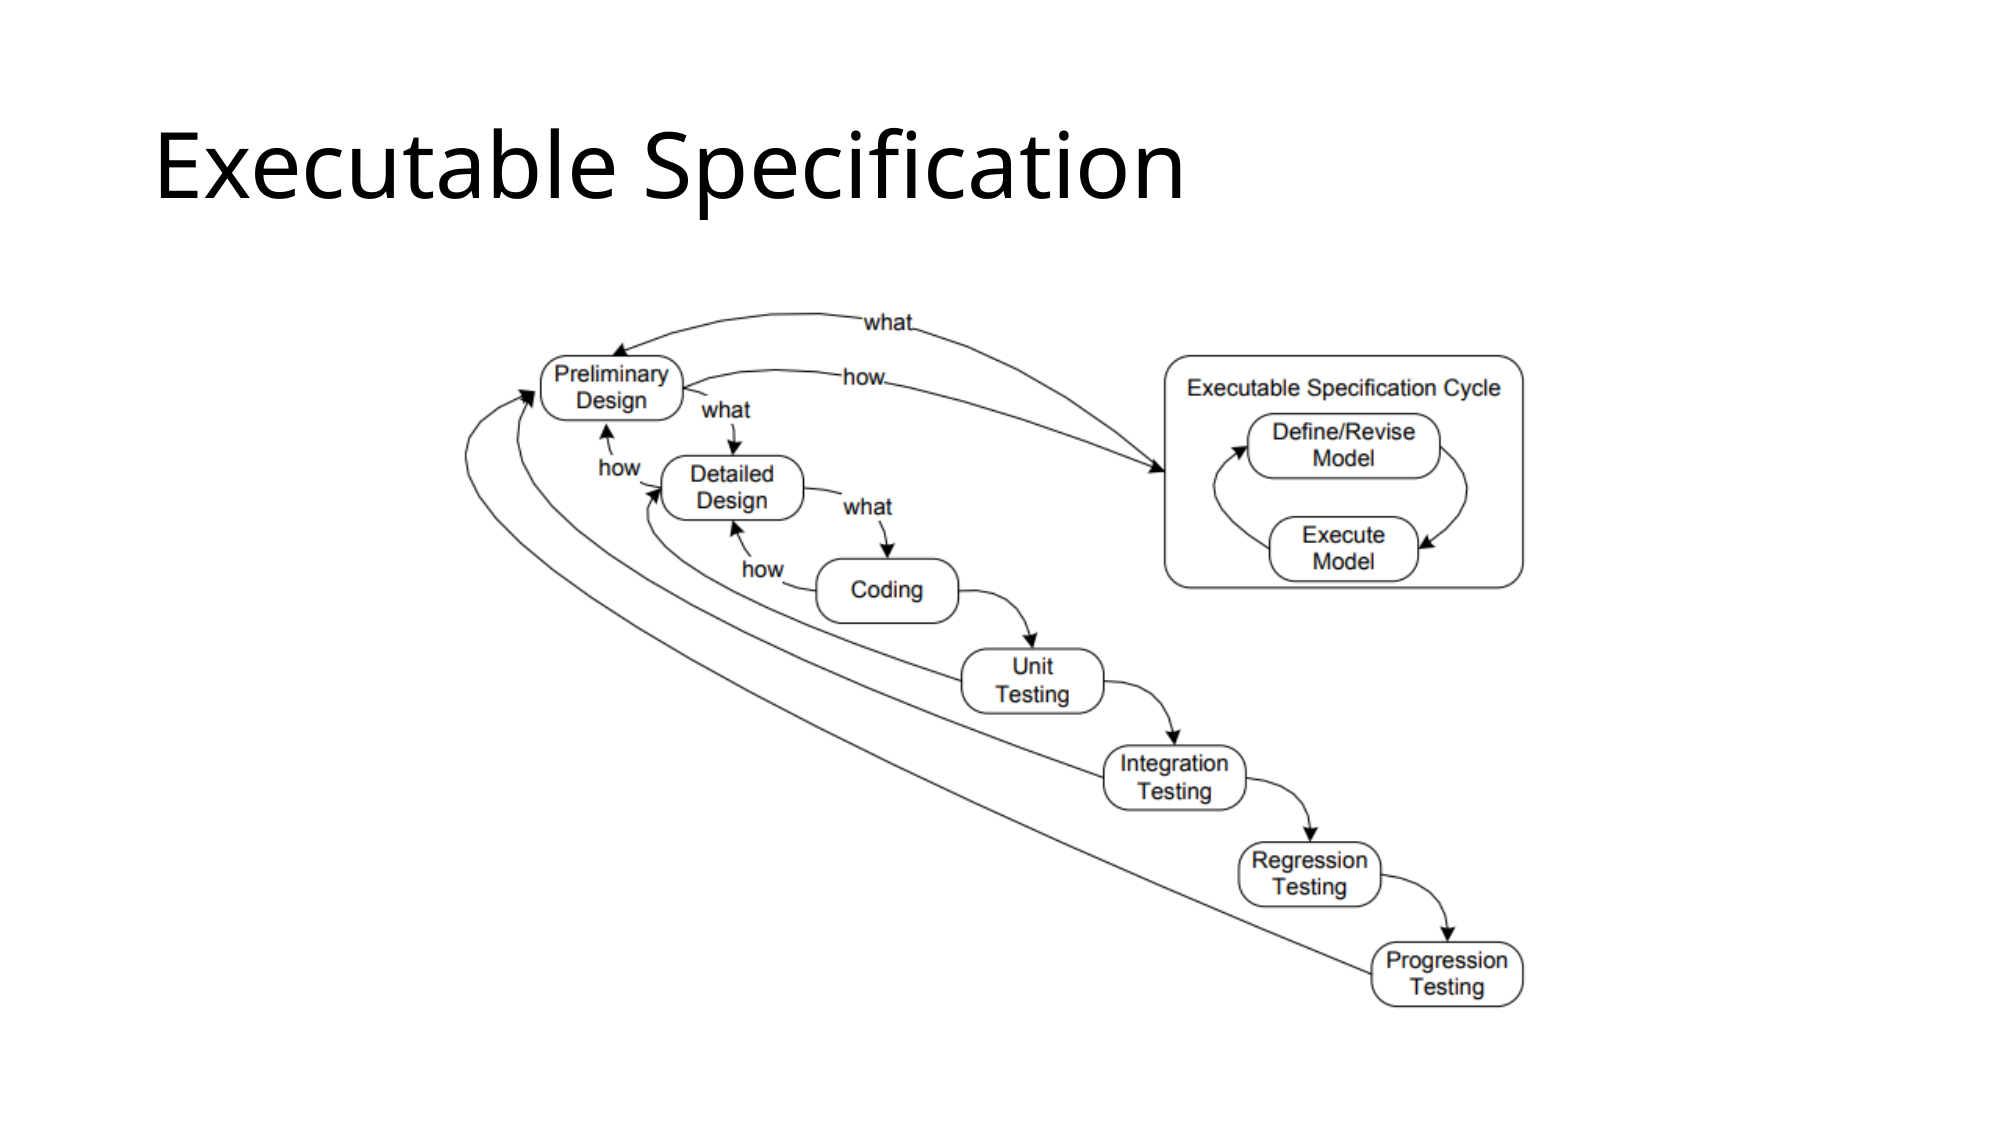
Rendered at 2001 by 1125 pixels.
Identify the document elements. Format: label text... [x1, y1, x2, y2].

picture [459, 299, 1563, 1048]
title Executable Specification [137, 59, 1863, 278]
